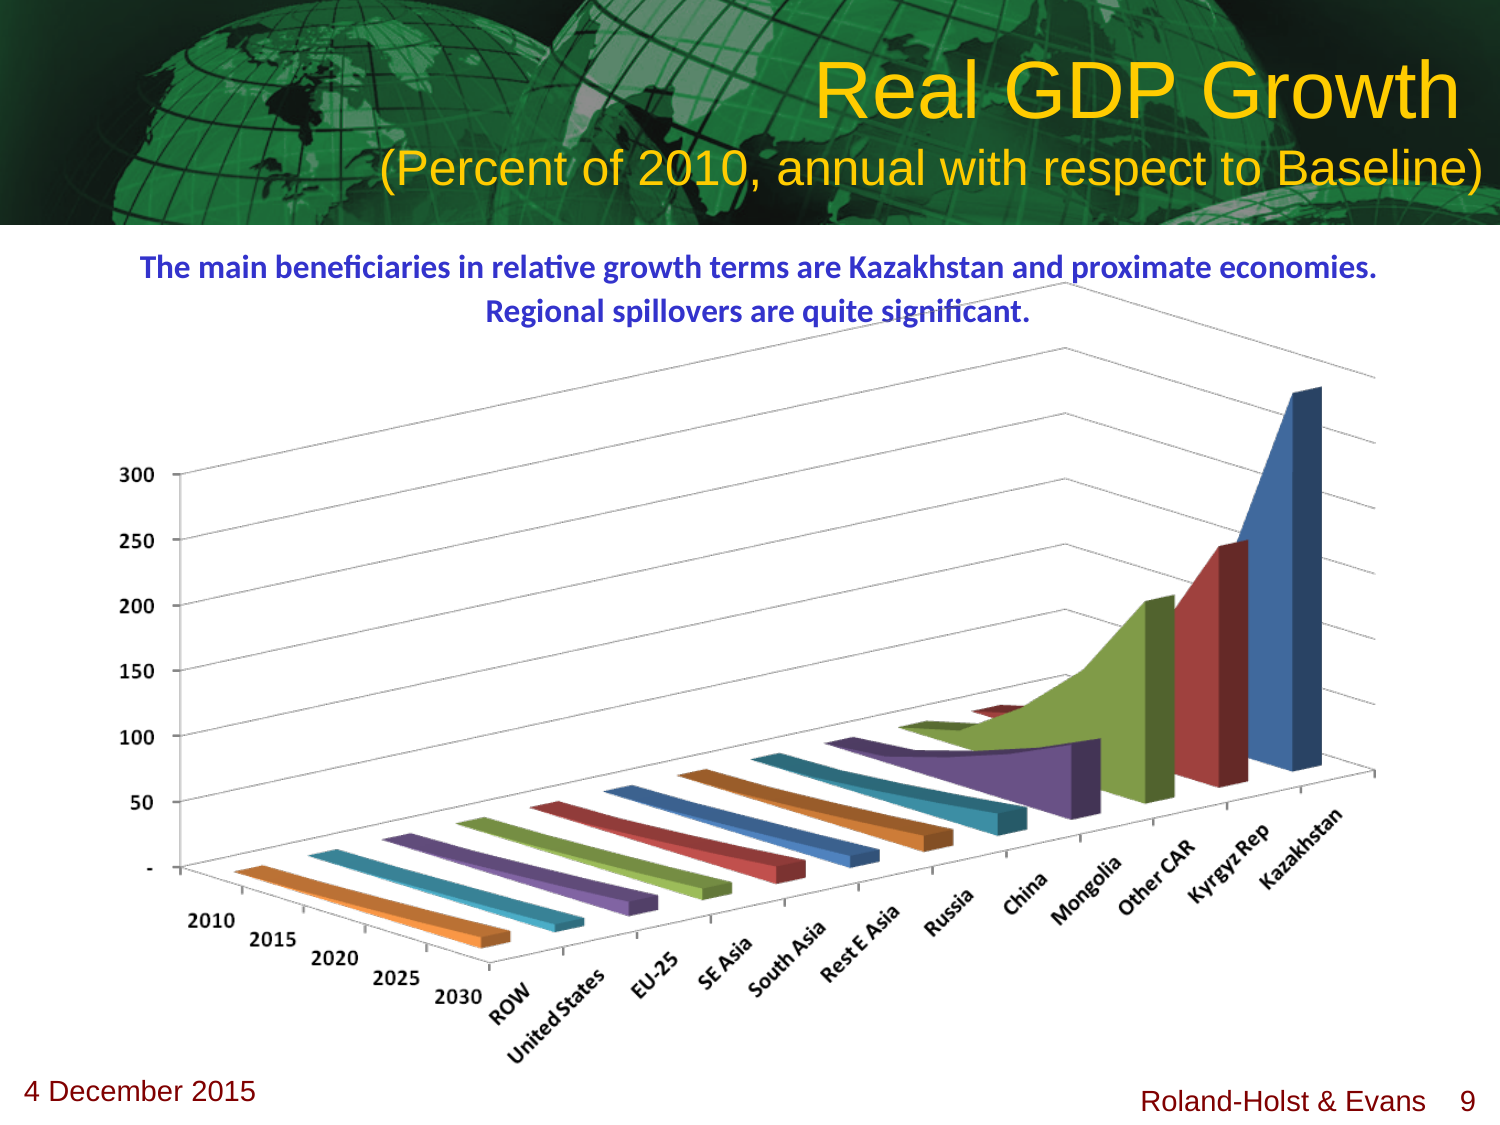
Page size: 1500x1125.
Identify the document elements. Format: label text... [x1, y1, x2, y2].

picture [0, 0, 1500, 1125]
title Real GDP Growth (Percent of 2010, annual with respect to Baseline) [24, 22, 1500, 211]
